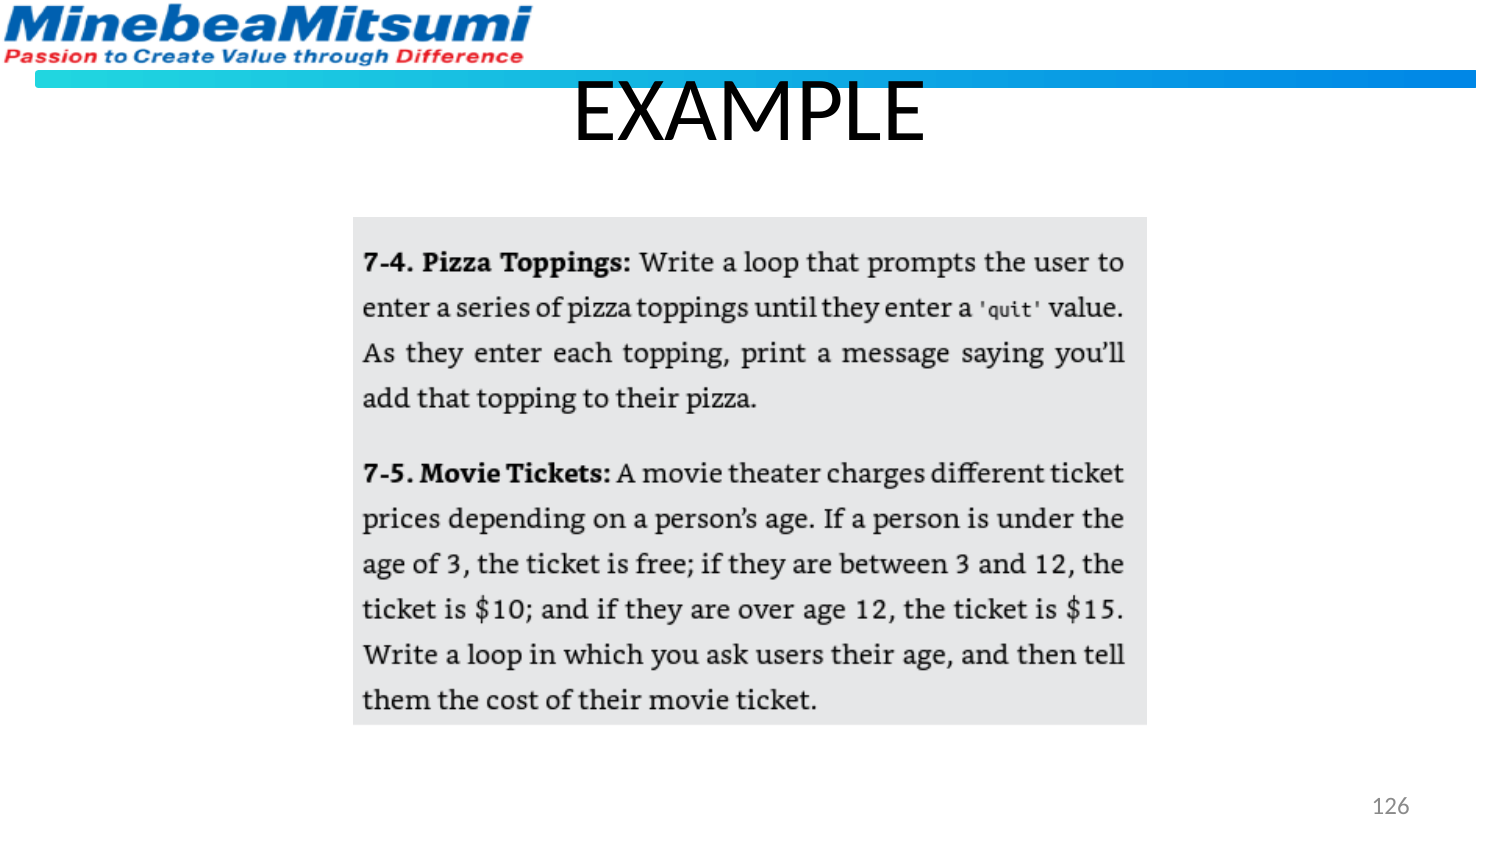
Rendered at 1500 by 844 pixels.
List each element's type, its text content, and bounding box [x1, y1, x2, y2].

picture [0, 0, 538, 70]
slide_number 126 [1074, 782, 1425, 827]
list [352, 217, 1148, 734]
title EXAMPLE [75, 33, 1425, 175]
